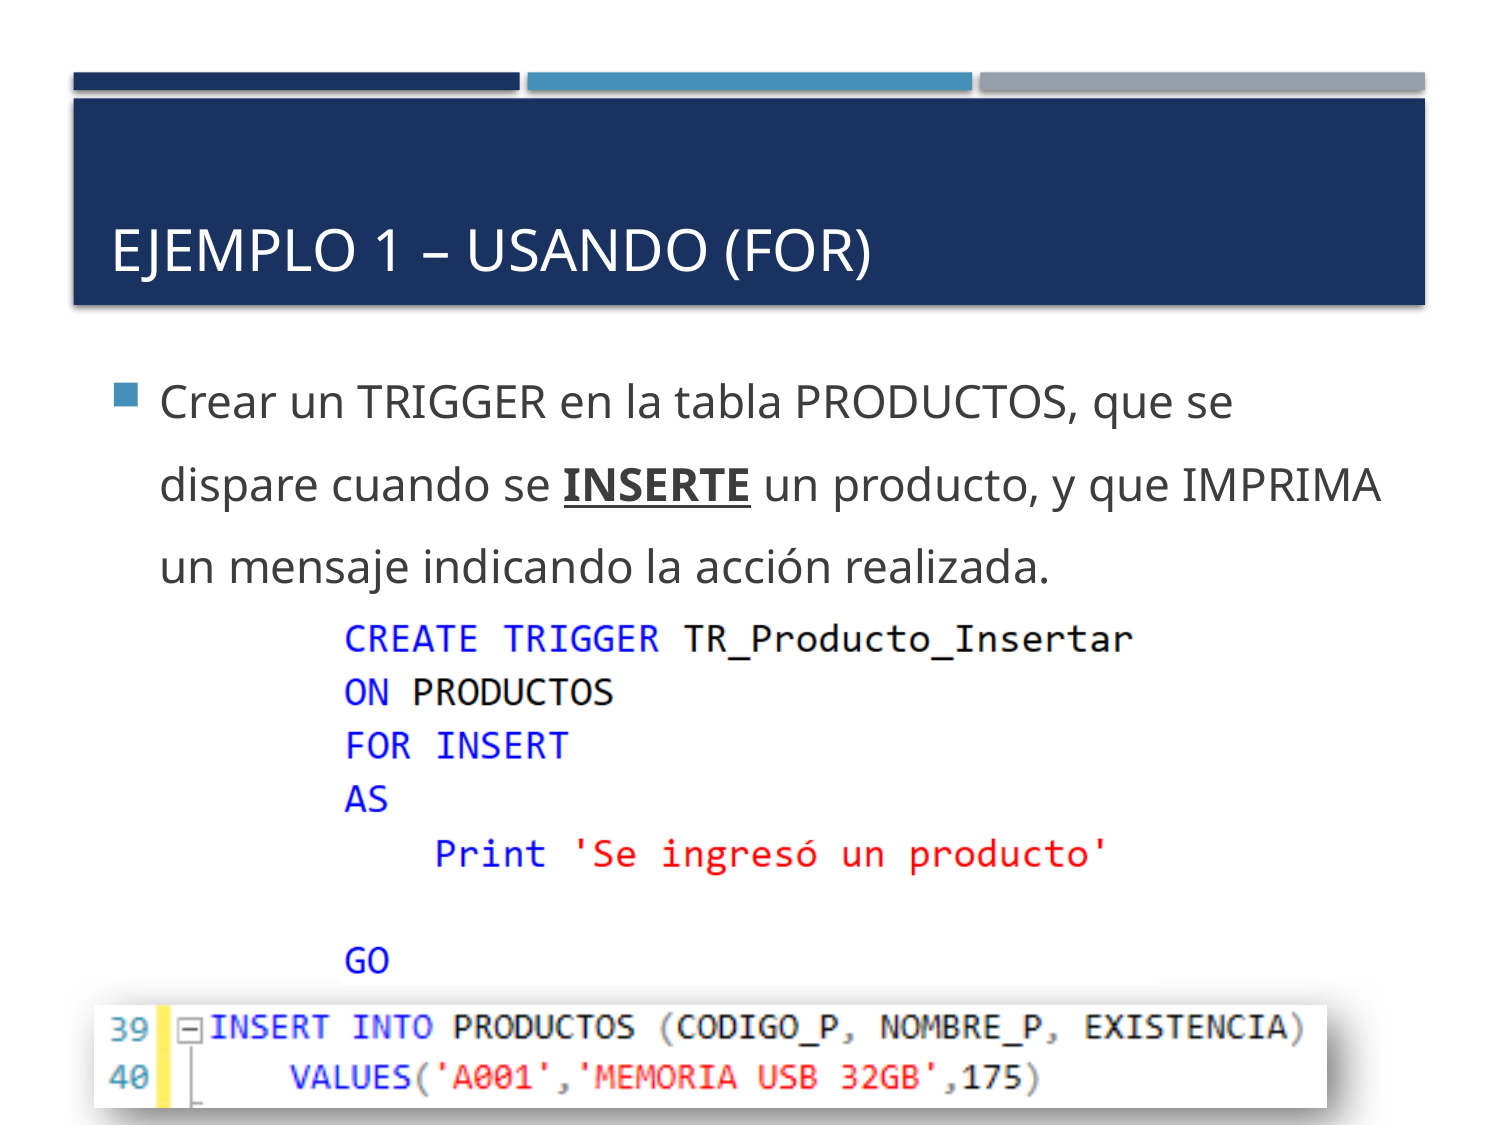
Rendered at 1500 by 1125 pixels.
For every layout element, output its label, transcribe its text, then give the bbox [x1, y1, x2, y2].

picture [341, 614, 1159, 986]
title Ejemplo 1 – usando (for) [95, 112, 1406, 291]
list Crear un TRIGGER en la tabla PRODUCTOS, que se dispare cuando se INSERTE un producto, y que IMPRIMA un mensaje indicando la acción realizada. [94, 338, 1406, 648]
picture [94, 1005, 1327, 1108]
